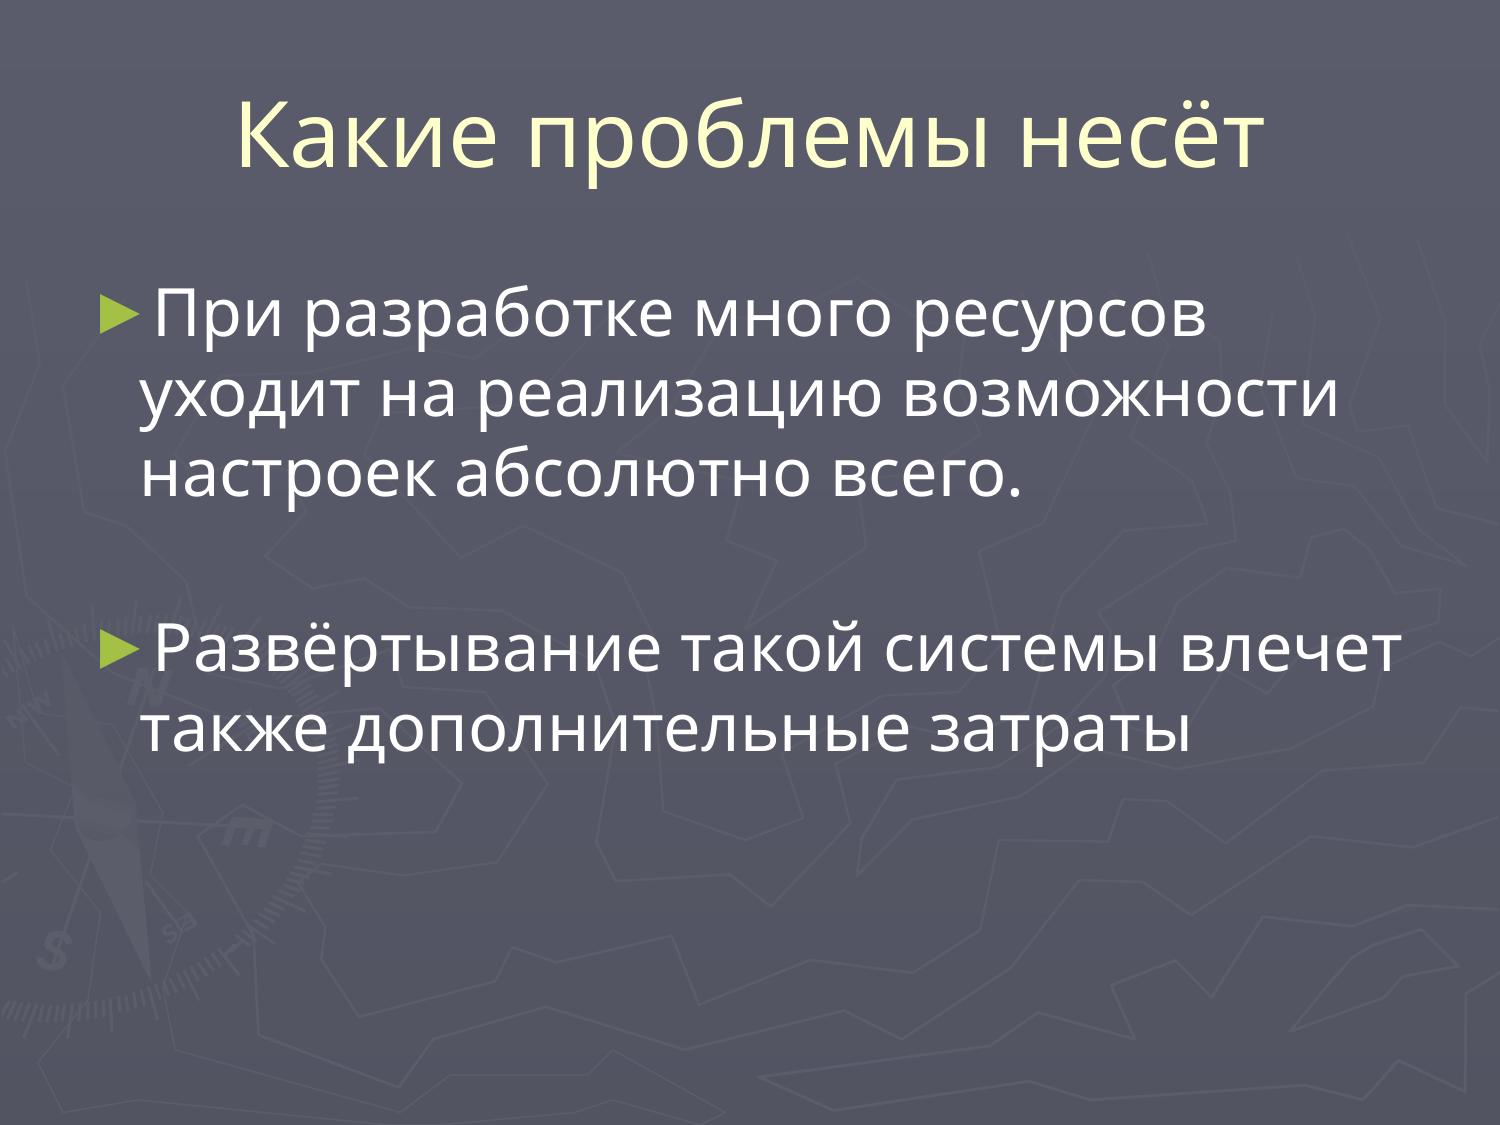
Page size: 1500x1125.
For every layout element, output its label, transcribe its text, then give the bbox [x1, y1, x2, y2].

list При разработке много ресурсов уходит на реализацию возможности настроек абсолютно всего. Развёртывание такой системы влечет также дополнительные затраты [49, 262, 1451, 1001]
title Какие проблемы несёт [49, 37, 1451, 225]
